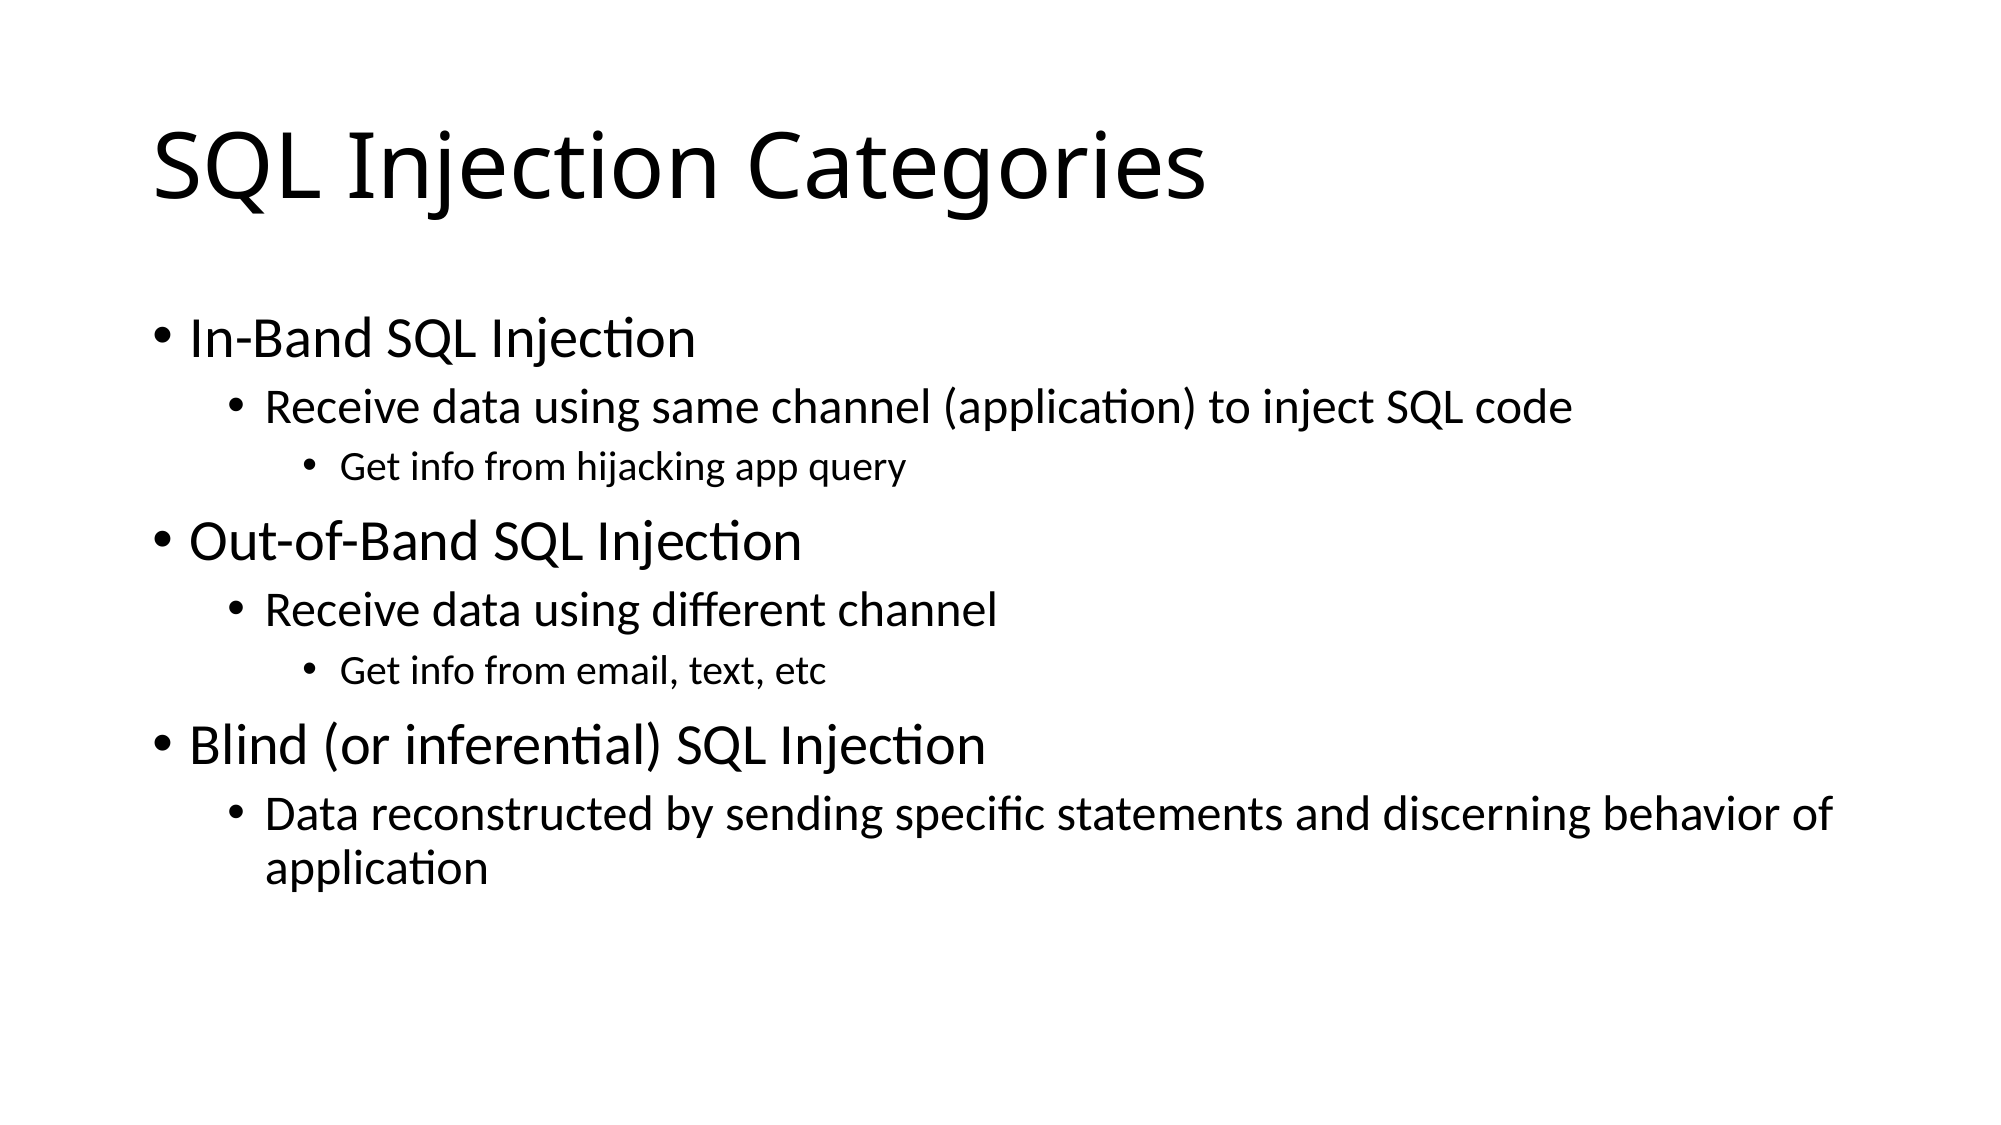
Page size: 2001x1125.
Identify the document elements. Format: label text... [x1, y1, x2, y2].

list In-Band SQL Injection Receive data using same channel (application) to inject SQL code Get info from hijacking app query Out-of-Band SQL Injection Receive data using different channel Get info from email, text, etc Blind (or inferential) SQL Injection Data reconstructed by sending specific statements and discerning behavior of application [137, 299, 1863, 1014]
title SQL Injection Categories [137, 59, 1863, 278]
